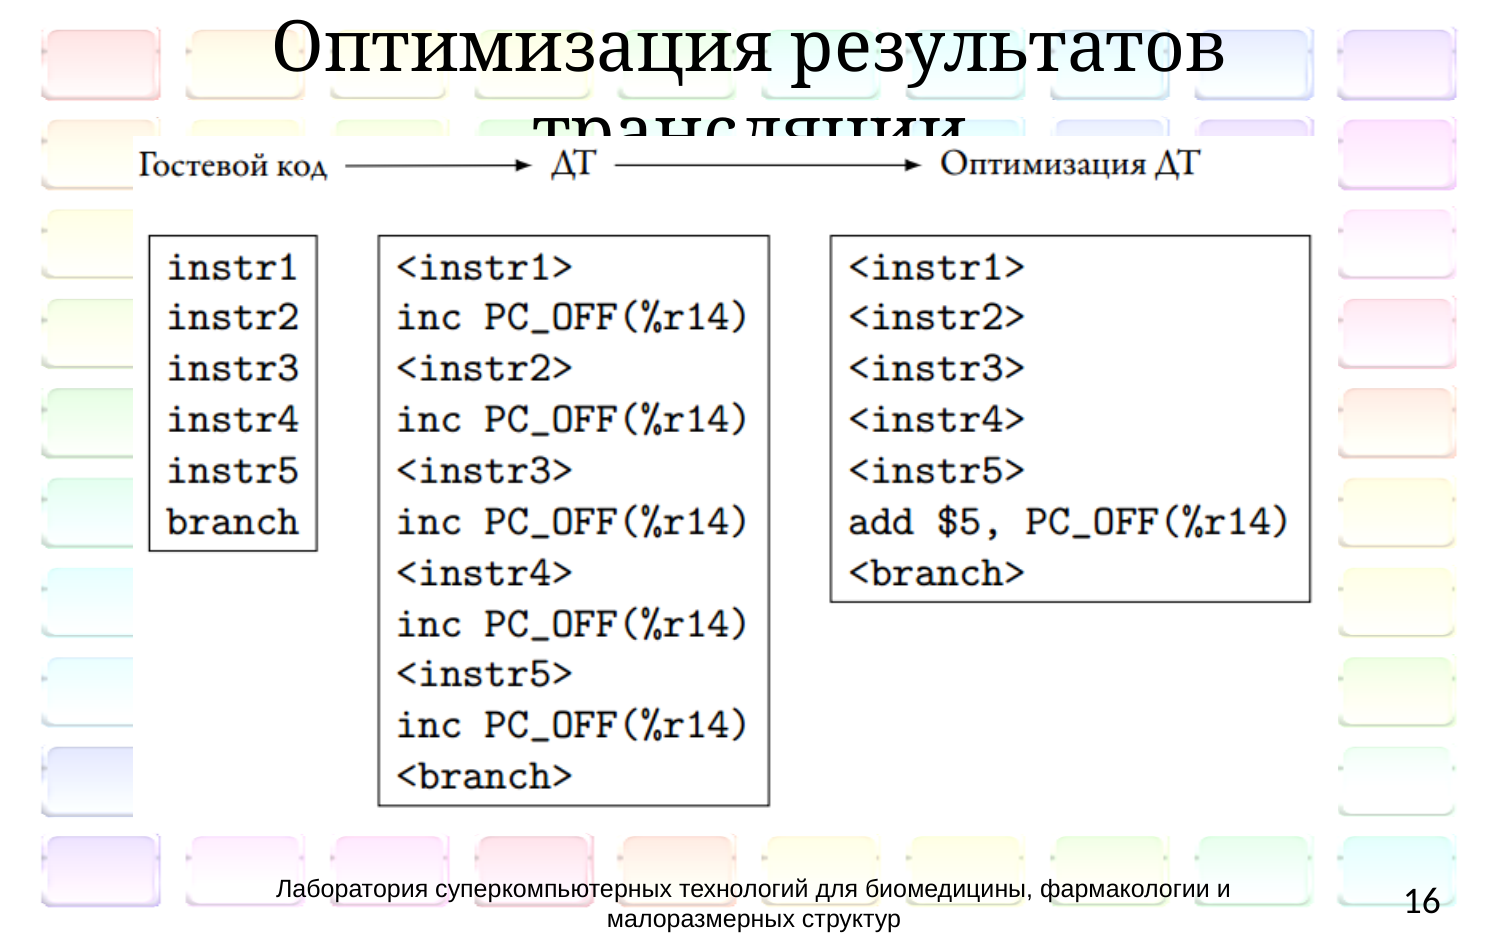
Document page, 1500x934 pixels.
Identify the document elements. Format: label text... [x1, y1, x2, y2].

picture [0, 0, 1500, 934]
text_box Лаборатория суперкомпьютерных технологий для биомедицины, фармакологии и малоразмерных структур [171, 864, 1338, 915]
text_box 16 [1387, 868, 1473, 918]
title Оптимизация результатов трансляции [75, 7, 1425, 164]
